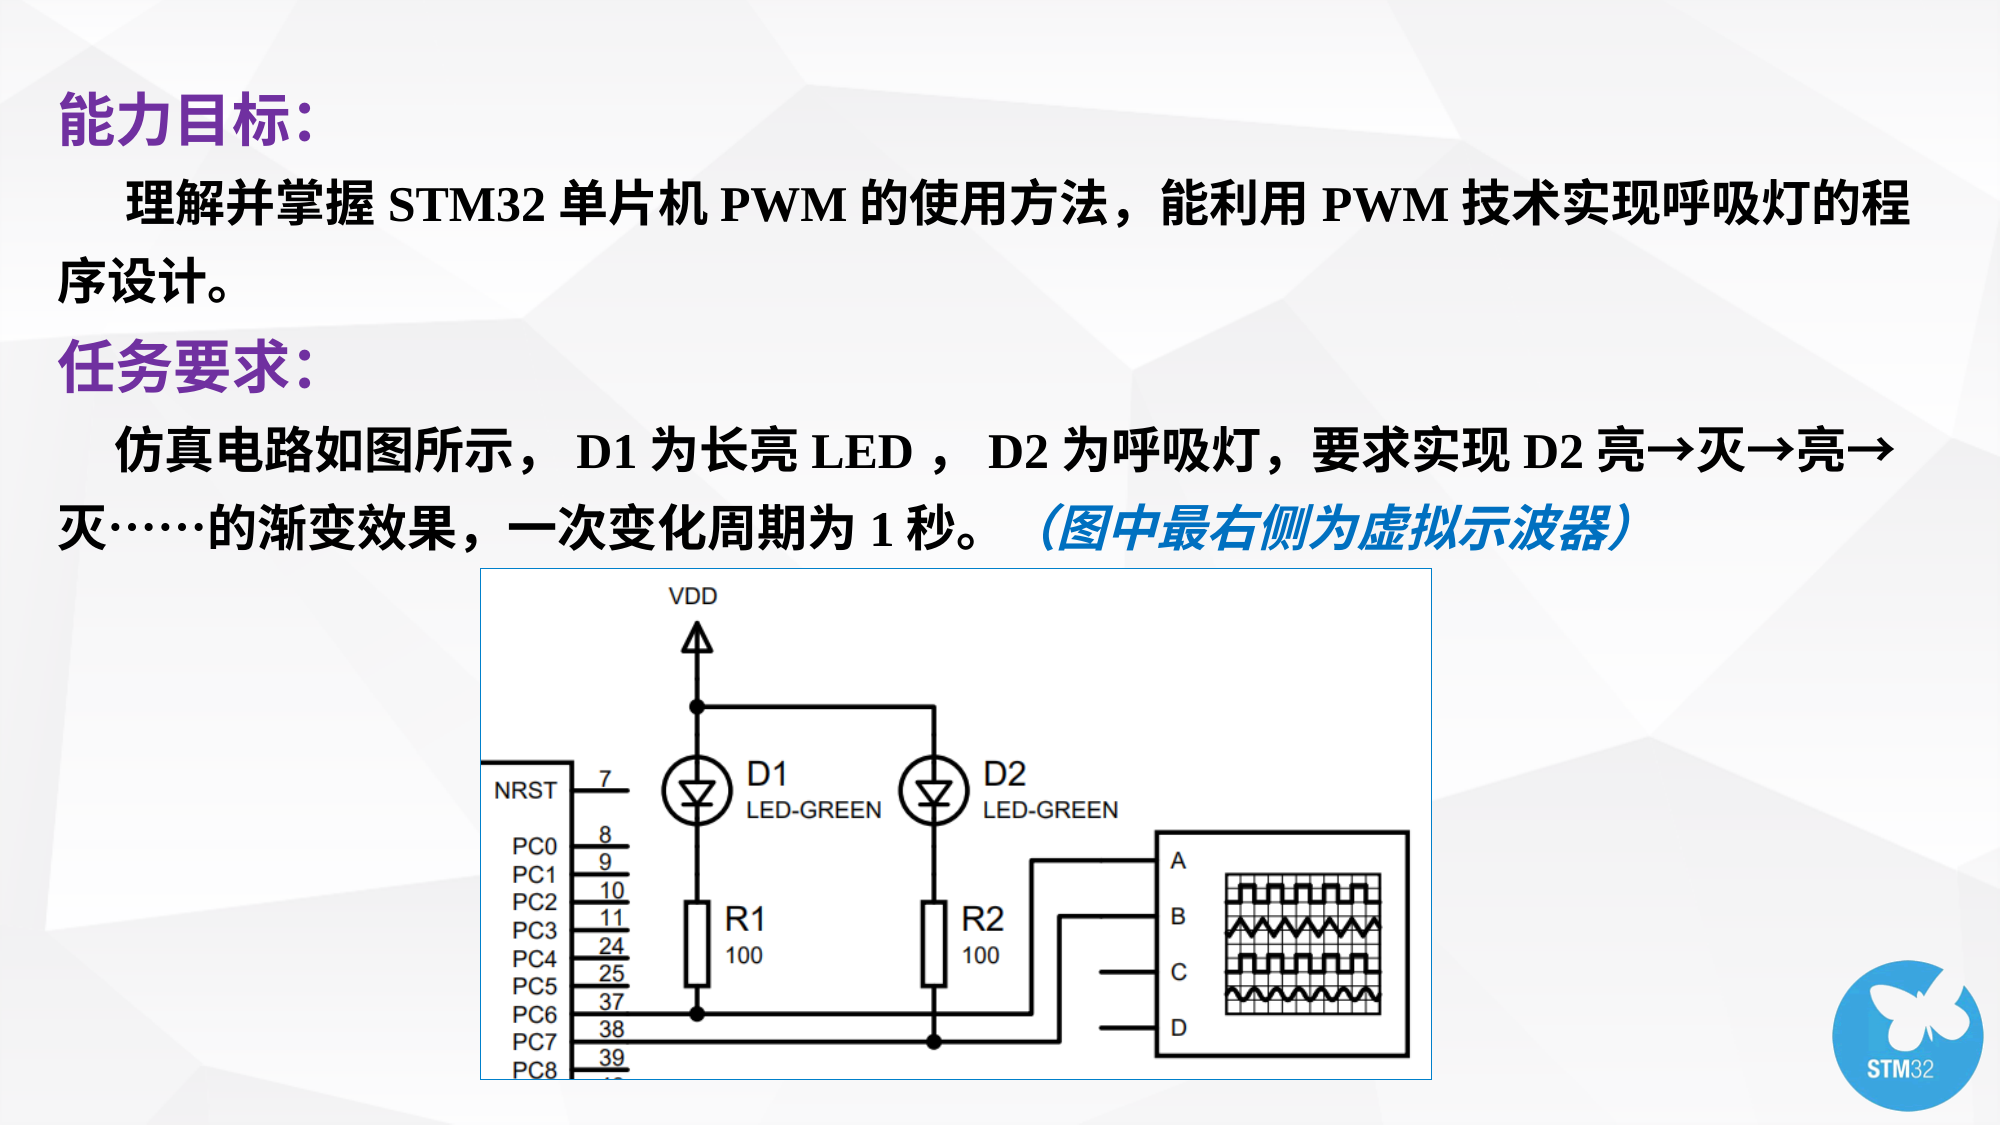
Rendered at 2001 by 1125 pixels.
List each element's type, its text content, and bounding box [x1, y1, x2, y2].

text_box 能力目标： 理解并掌握STM32单片机PWM的使用方法，能利用PWM技术实现呼吸灯的程序设计。 任务要求： 仿真电路如图所示，D1为长亮LED，D2为呼吸灯，要求实现D2亮→灭→亮→灭……的渐变效果，一次变化周期为1秒。（图中最右侧为虚拟示波器） [42, 55, 1958, 564]
picture [0, 0, 2000, 1125]
